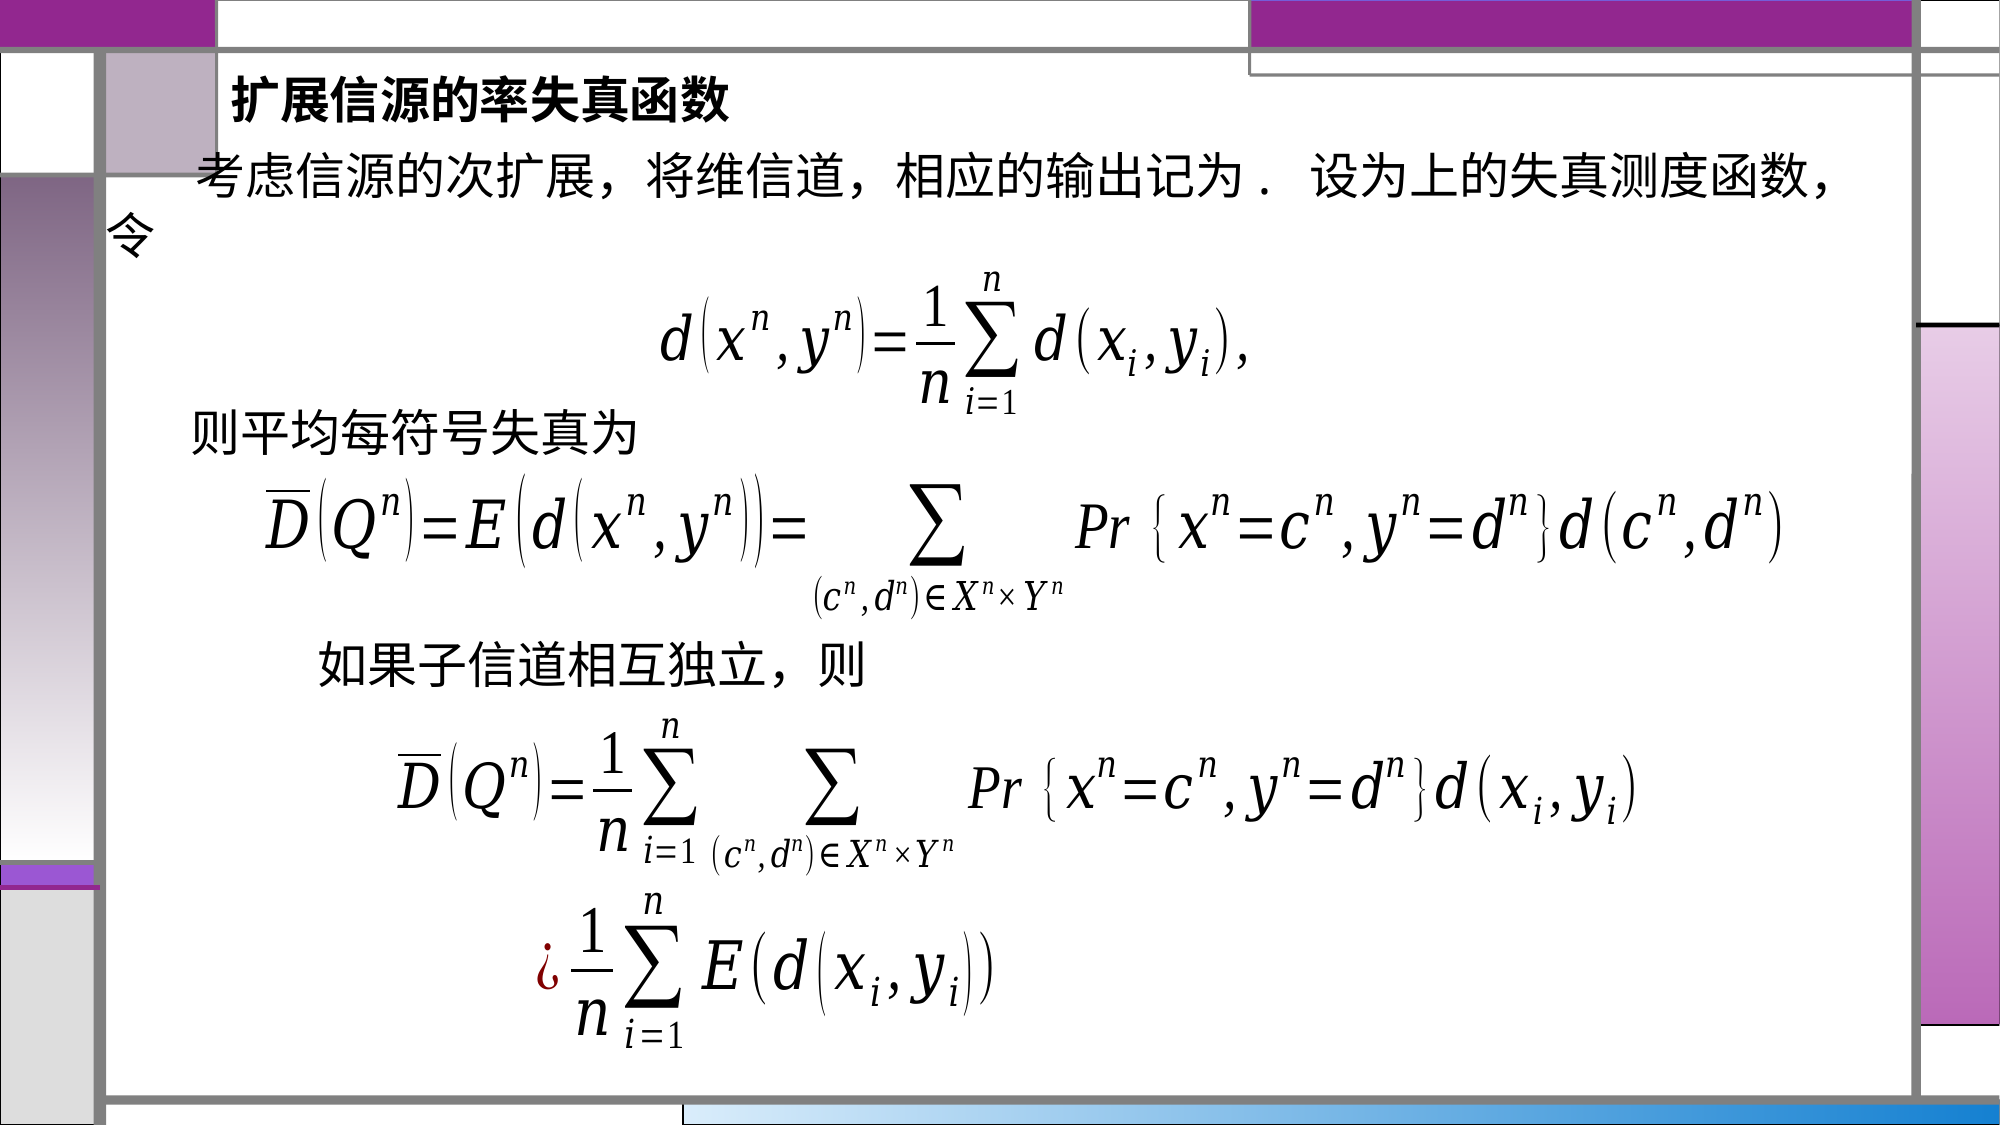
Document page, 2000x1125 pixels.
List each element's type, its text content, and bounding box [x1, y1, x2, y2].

text_box 扩展信源的率失真函数 [208, 60, 752, 136]
